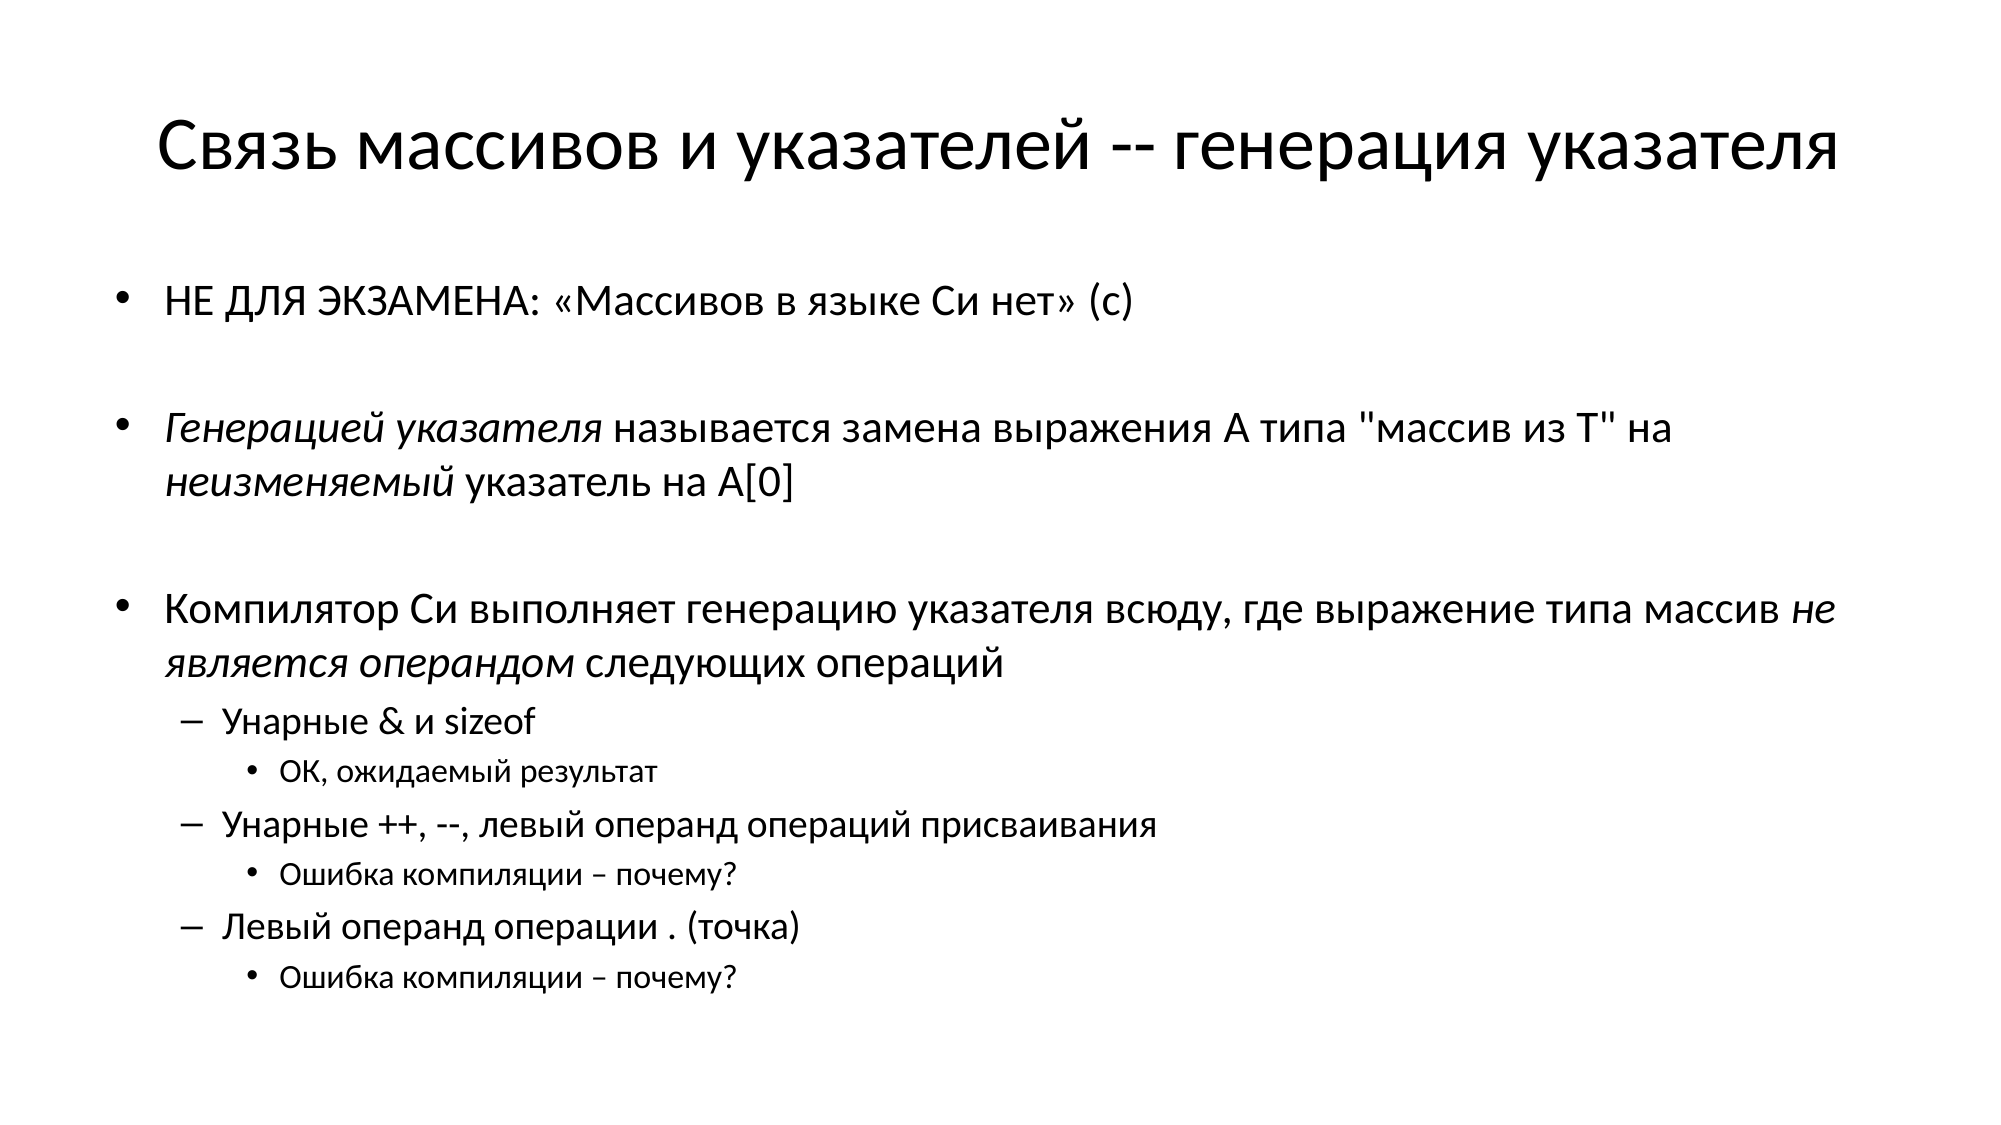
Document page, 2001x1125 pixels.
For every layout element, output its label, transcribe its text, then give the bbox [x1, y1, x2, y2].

title Связь массивов и указателей -- генерация указателя [99, 45, 1900, 233]
list НЕ ДЛЯ ЭКЗАМЕНА: «Массивов в языке Си нет» (с) Генерацией указателя называется замена выражения A типа "массив из Т" на неизменяемый указатель на A[0] Компилятор Си выполняет генерацию указателя всюду, где выражение типа массив не является операндом следующих операций Унарные & и sizeof ОК, ожидаемый результат Унарные ++, --, левый операнд операций присваивания Ошибка компиляции – почему? Левый операнд операции . (точка) Ошибка компиляции – почему? [99, 262, 1900, 1005]
